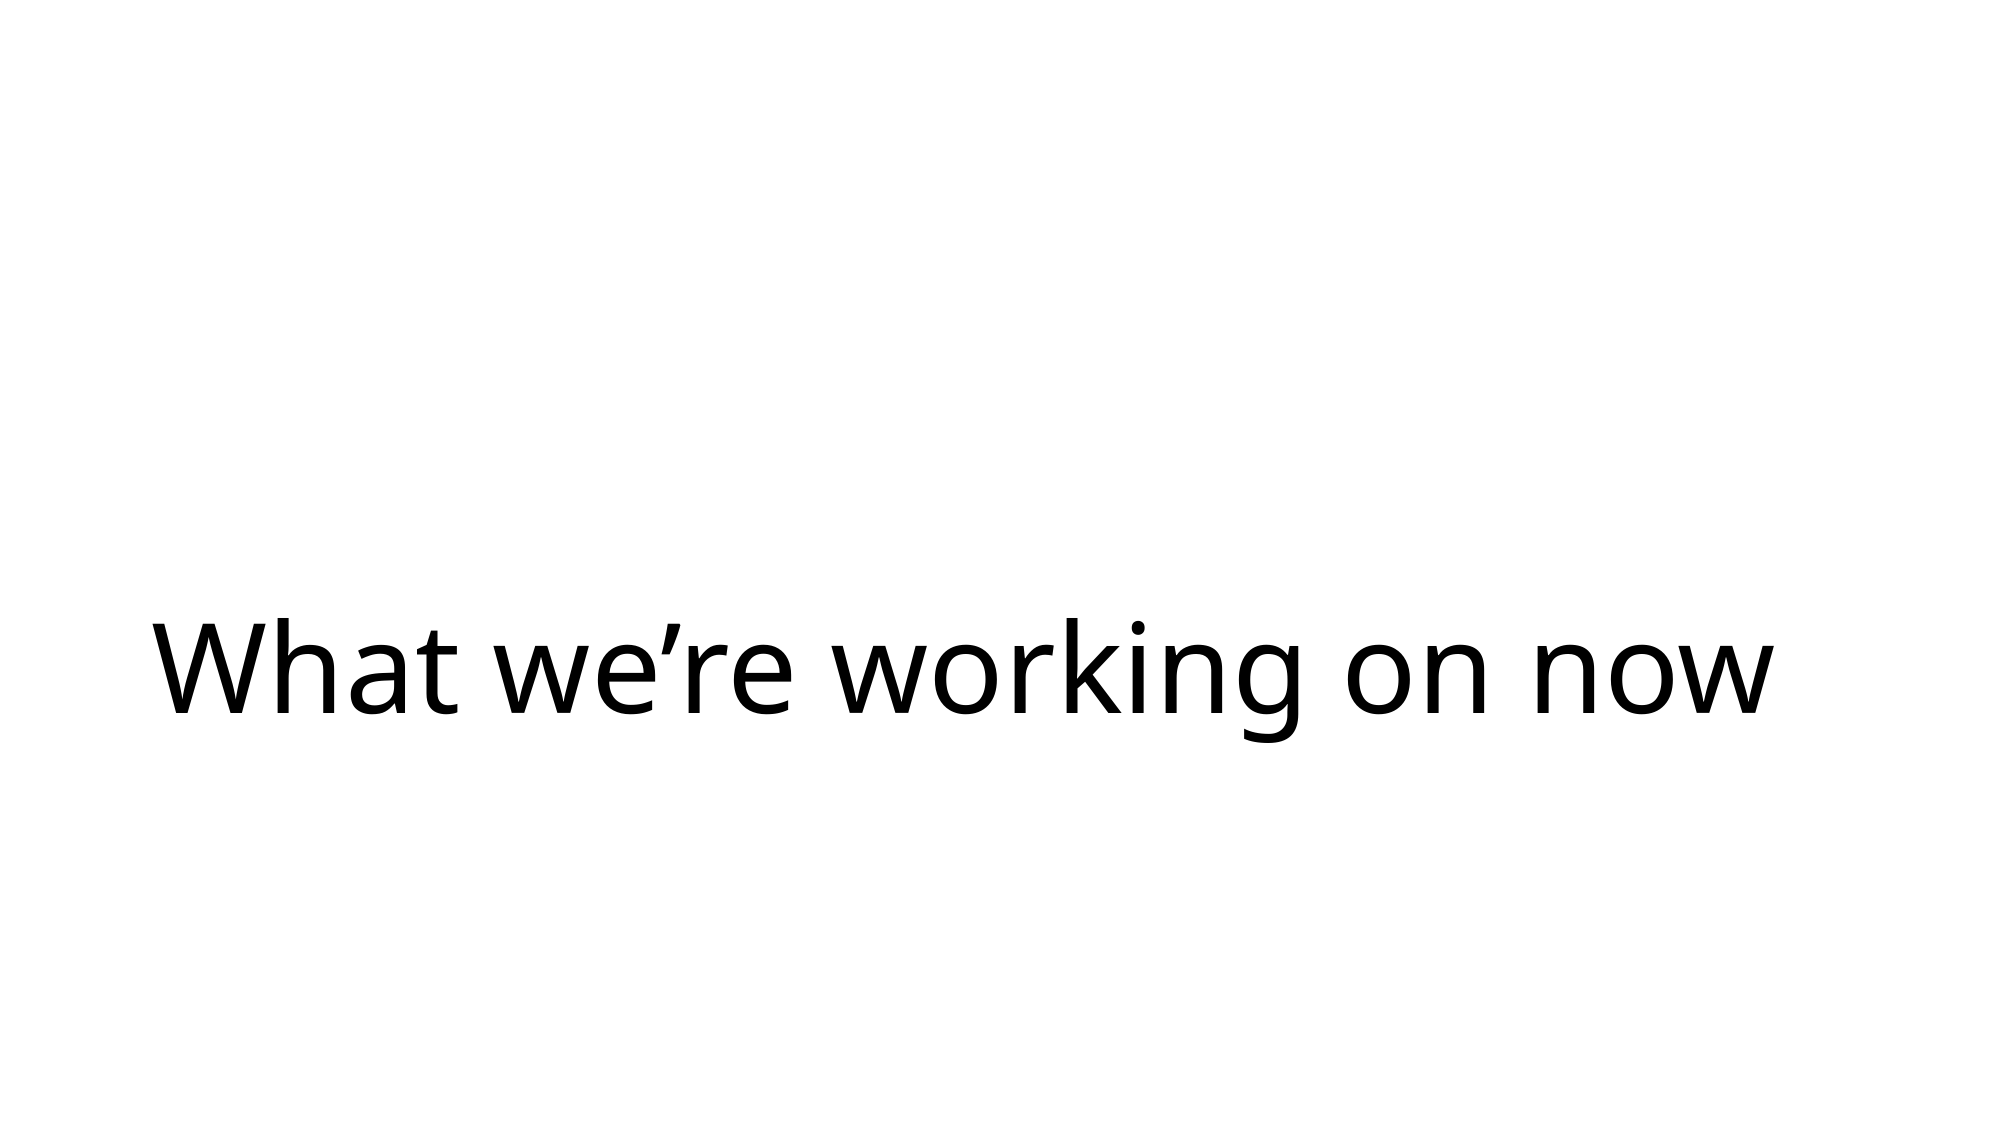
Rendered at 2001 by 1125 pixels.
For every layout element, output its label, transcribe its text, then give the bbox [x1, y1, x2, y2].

title What we’re working on now [136, 280, 1862, 749]
